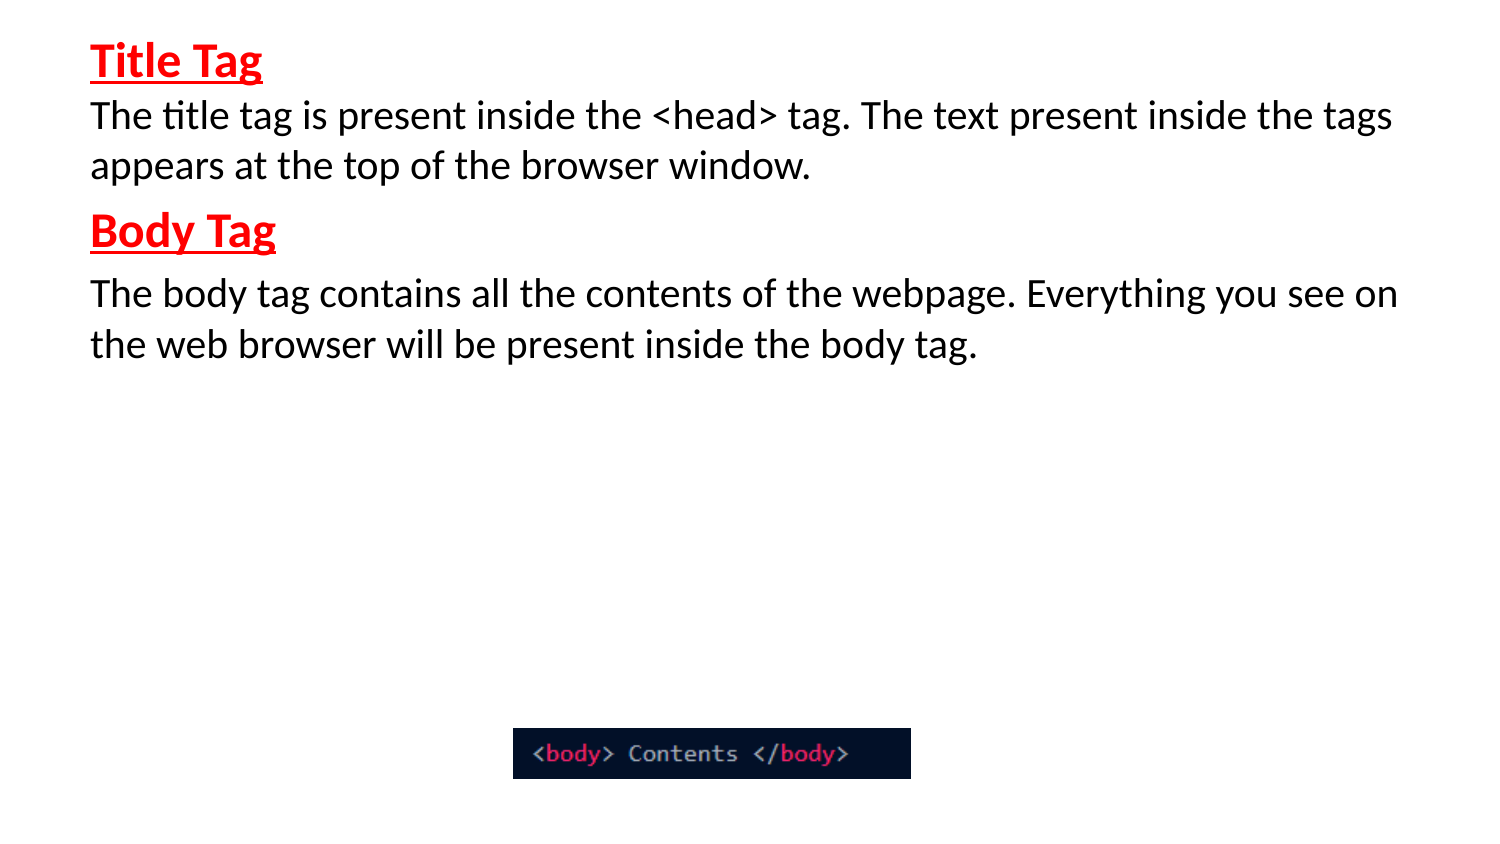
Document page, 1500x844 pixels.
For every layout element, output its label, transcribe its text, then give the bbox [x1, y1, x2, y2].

picture [513, 728, 911, 779]
list Title Tag The title tag is present inside the <head> tag. The text present inside the tags appears at the top of the browser window. Body Tag The body tag contains all the contents of the webpage. Everything you see on the web browser will be present inside the body tag. [75, 20, 1425, 754]
